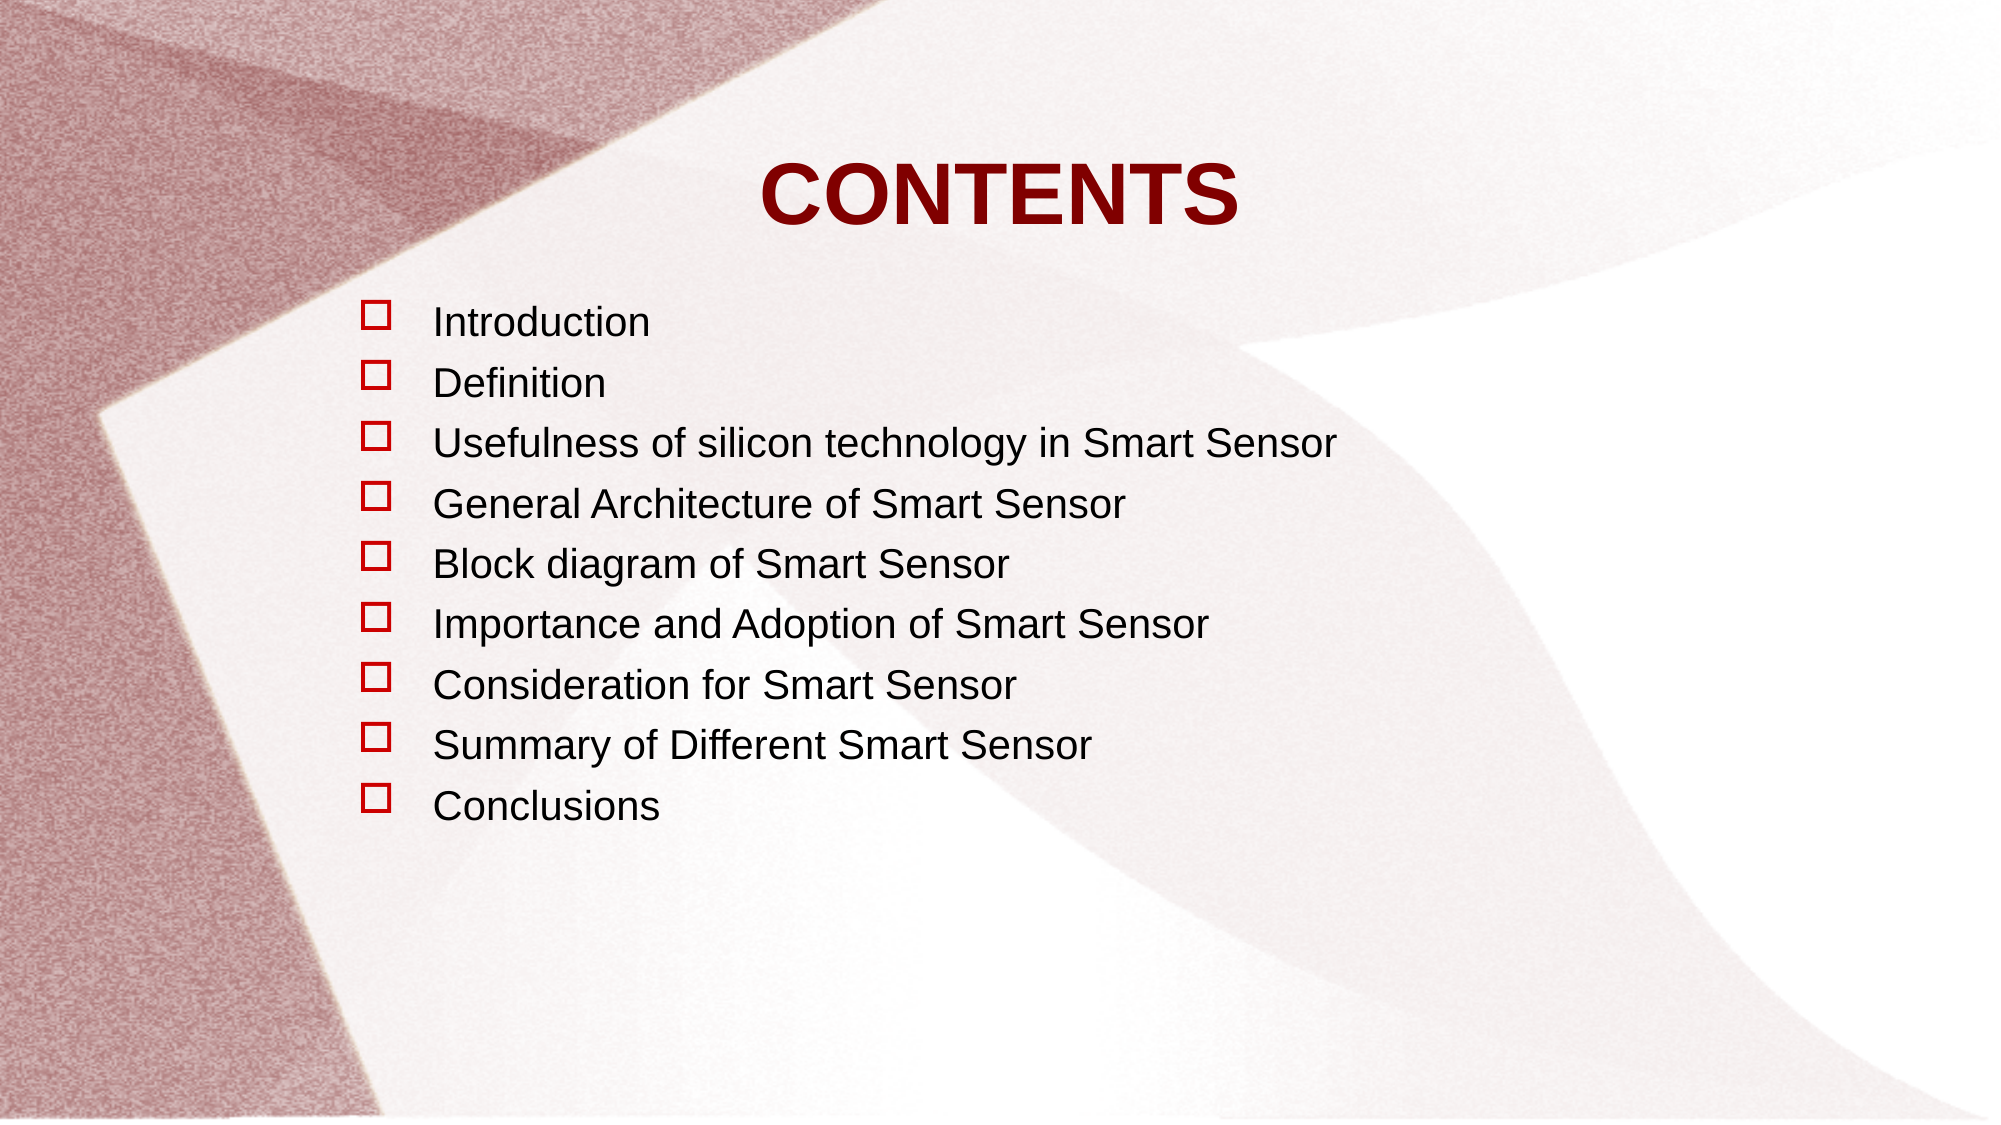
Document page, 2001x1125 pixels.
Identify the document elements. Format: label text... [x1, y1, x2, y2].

text_box Introduction Definition Usefulness of silicon technology in Smart Sensor General Architecture of Smart Sensor Block diagram of Smart Sensor Importance and Adoption of Smart Sensor Consideration for Smart Sensor Summary of Different Smart Sensor Conclusions [342, 287, 1656, 988]
text_box CONTENTS [344, 49, 1657, 250]
picture [0, 0, 2001, 1125]
